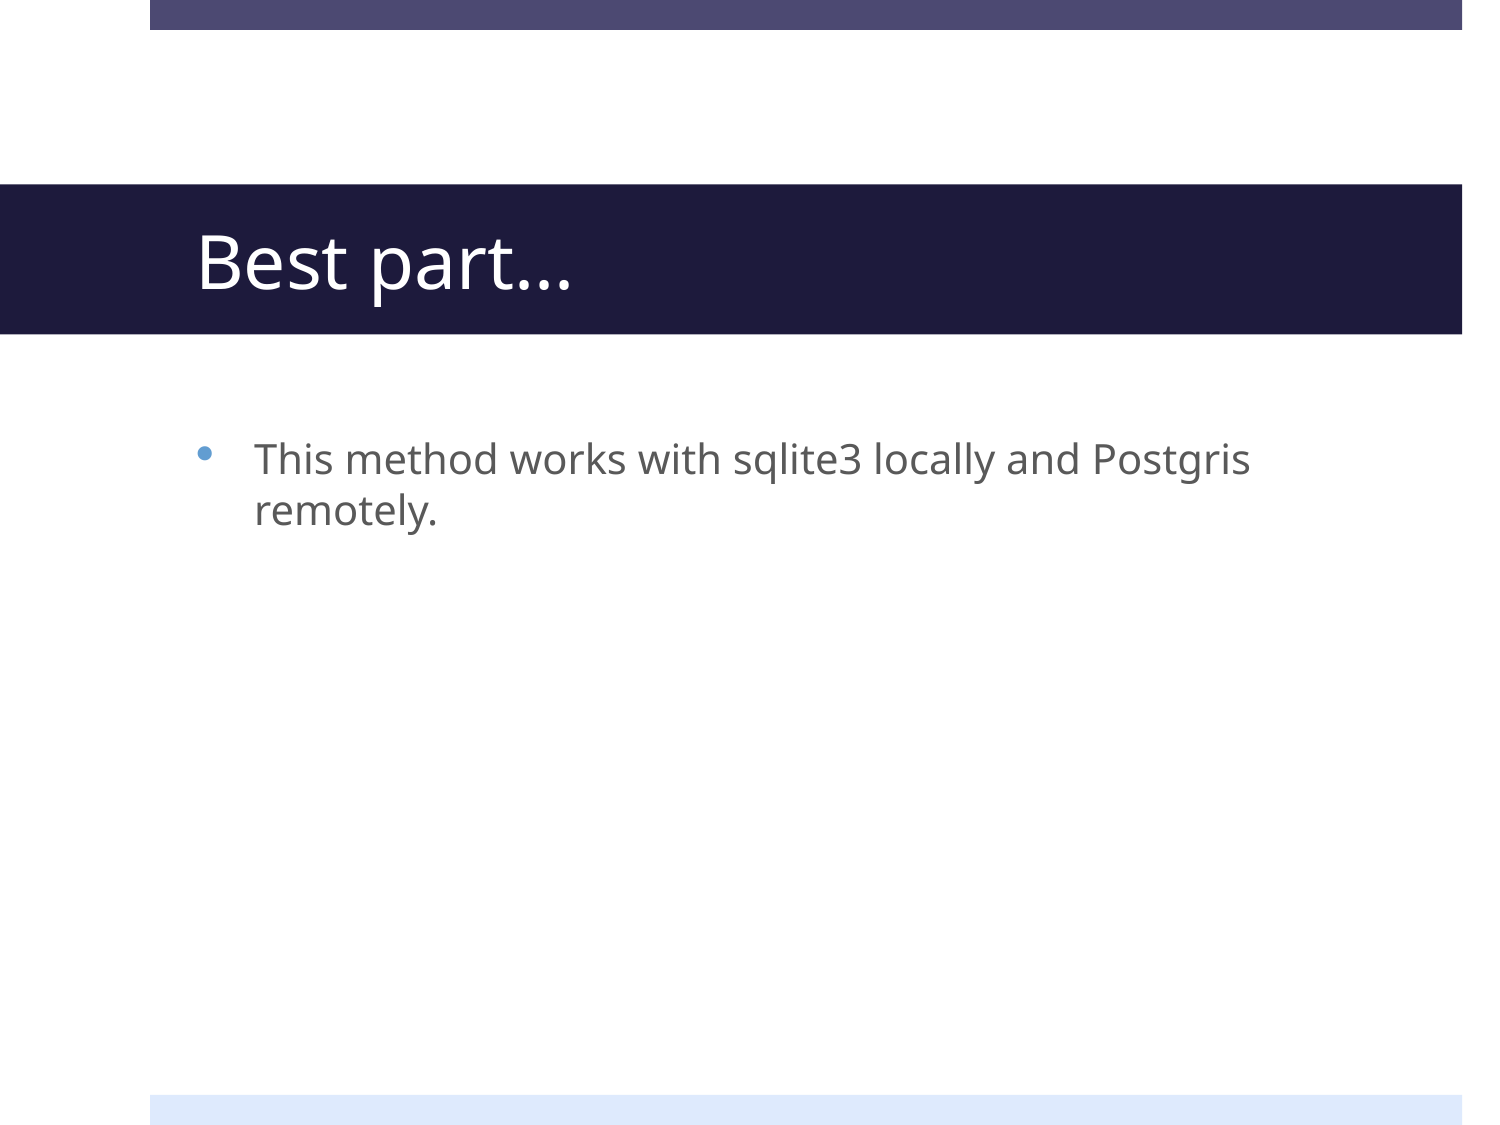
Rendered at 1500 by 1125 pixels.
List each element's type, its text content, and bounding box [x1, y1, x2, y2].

list This method works with sqlite3 locally and Postgris remotely. [182, 425, 1432, 1028]
title Best part... [0, 184, 1463, 335]
